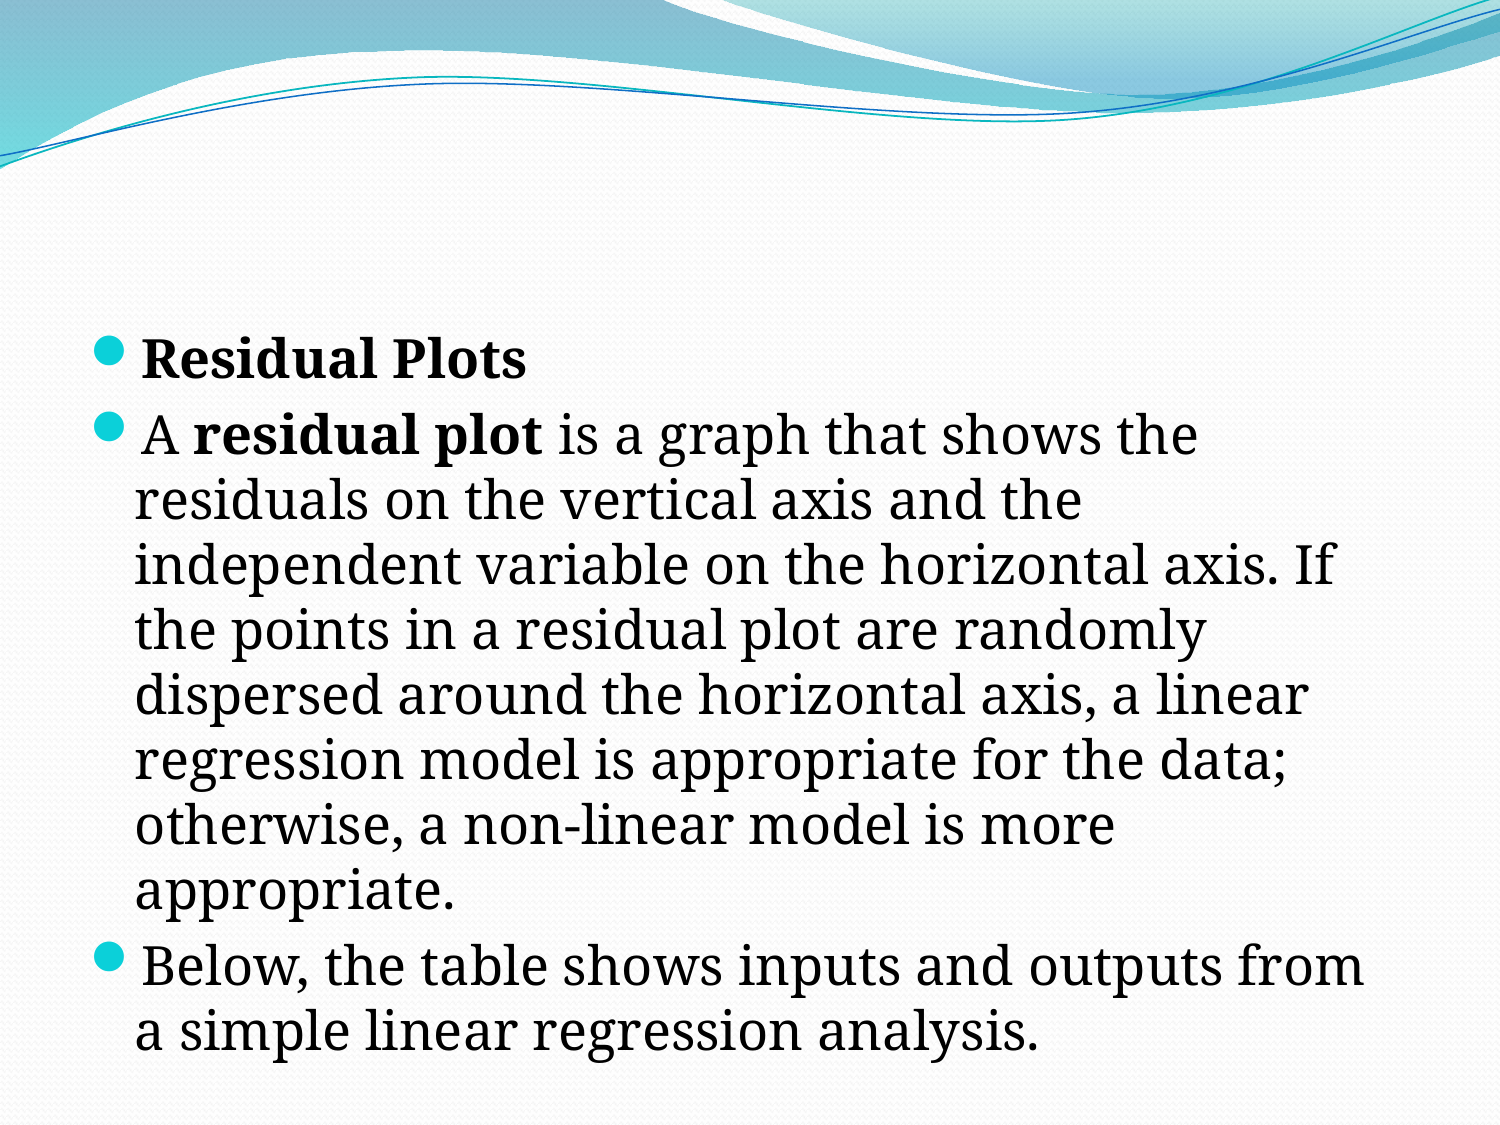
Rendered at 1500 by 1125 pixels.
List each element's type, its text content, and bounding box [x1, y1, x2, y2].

list Residual Plots A residual plot is a graph that shows the residuals on the vertical axis and the independent variable on the horizontal axis. If the points in a residual plot are randomly dispersed around the horizontal axis, a linear regression model is appropriate for the data; otherwise, a non-linear model is more appropriate. Below, the table shows inputs and outputs from a simple linear regression analysis. [75, 317, 1425, 1038]
